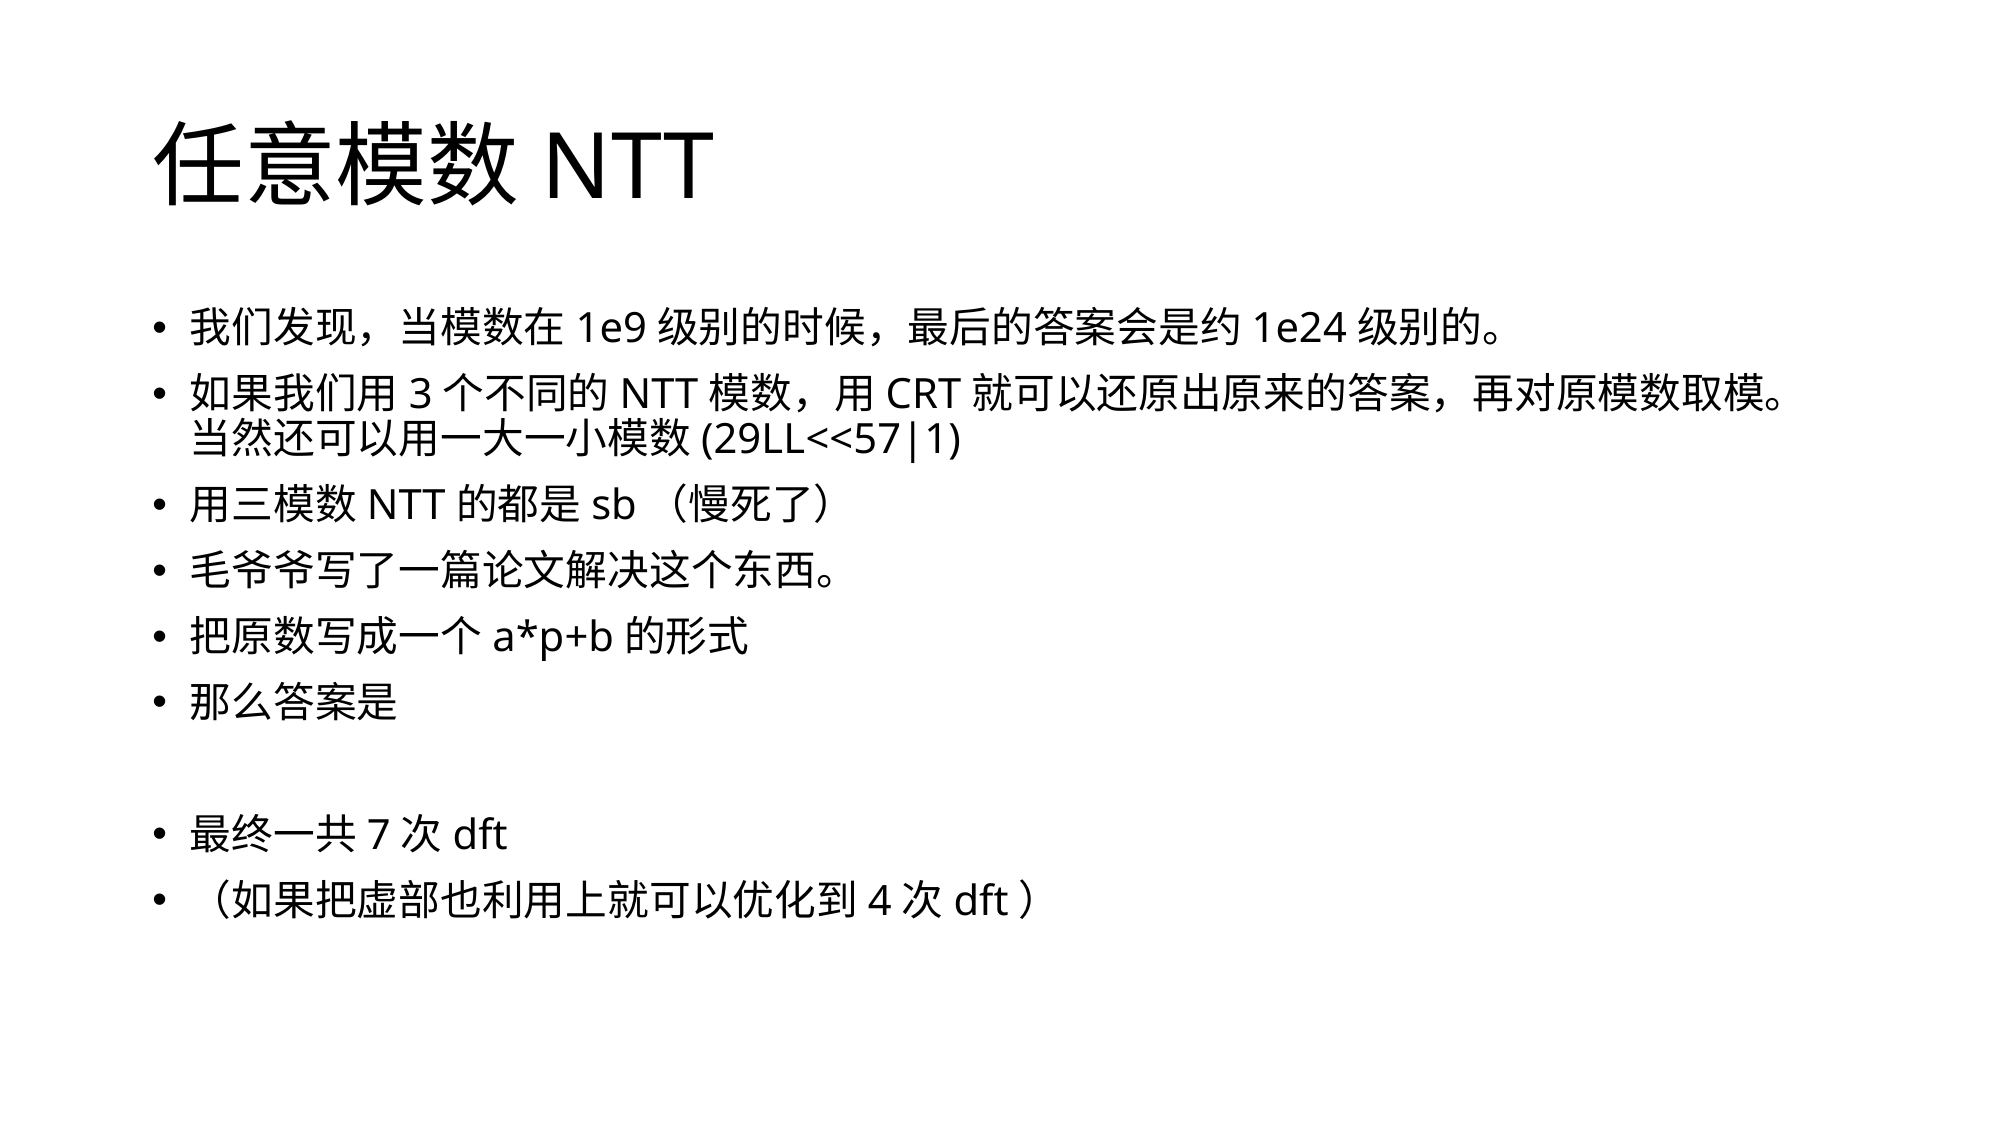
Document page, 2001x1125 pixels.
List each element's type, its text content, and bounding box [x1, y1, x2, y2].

title 任意模数NTT [137, 59, 1863, 278]
